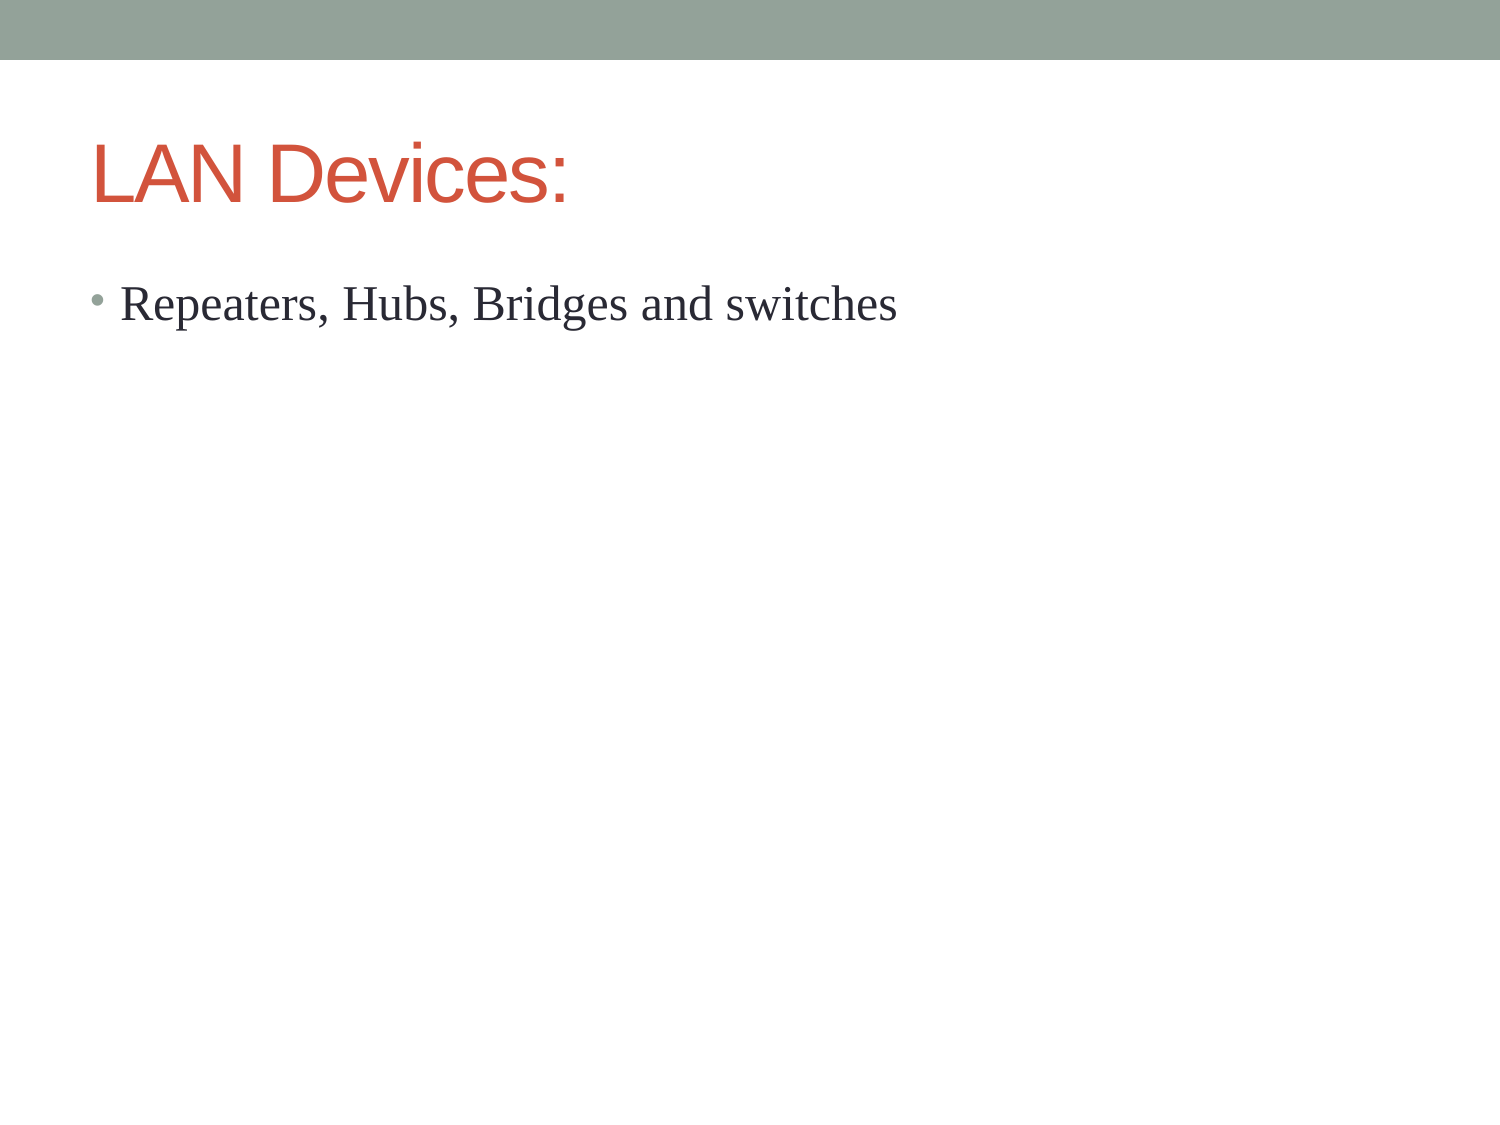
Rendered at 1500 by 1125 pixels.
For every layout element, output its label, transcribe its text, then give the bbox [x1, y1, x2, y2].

list Repeaters, Hubs, Bridges and switches [75, 262, 1425, 1063]
title LAN Devices: [75, 87, 1425, 250]
